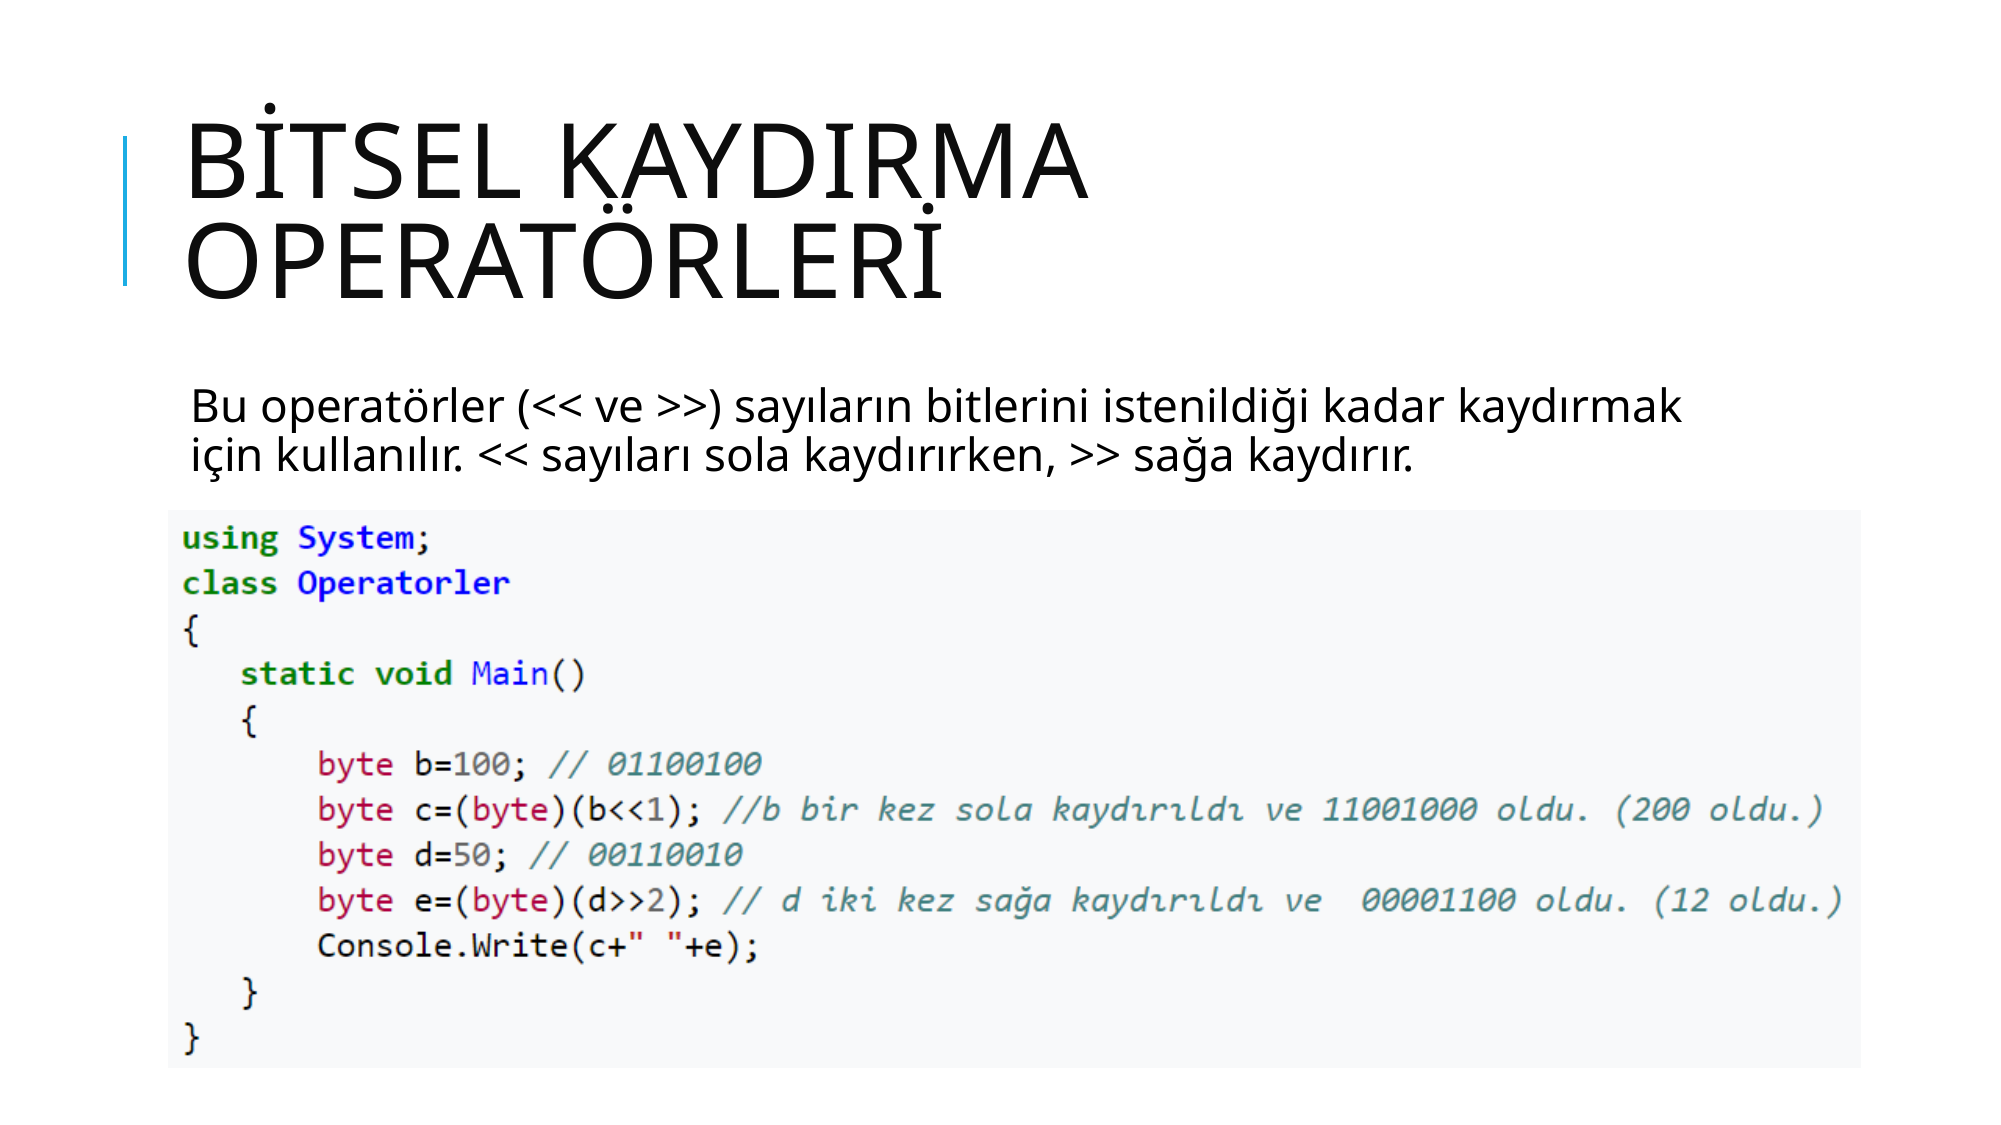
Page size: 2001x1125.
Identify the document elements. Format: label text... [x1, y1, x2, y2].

title Bitsel kaydırma operatörleri [168, 96, 1763, 342]
list Bu operatörler (<< ve >>) sayıların bitlerini istenildiği kadar kaydırmak için kullanılır. << sayıları sola kaydırırken, >> sağa kaydırır. [168, 375, 1763, 506]
picture [167, 509, 1861, 1069]
